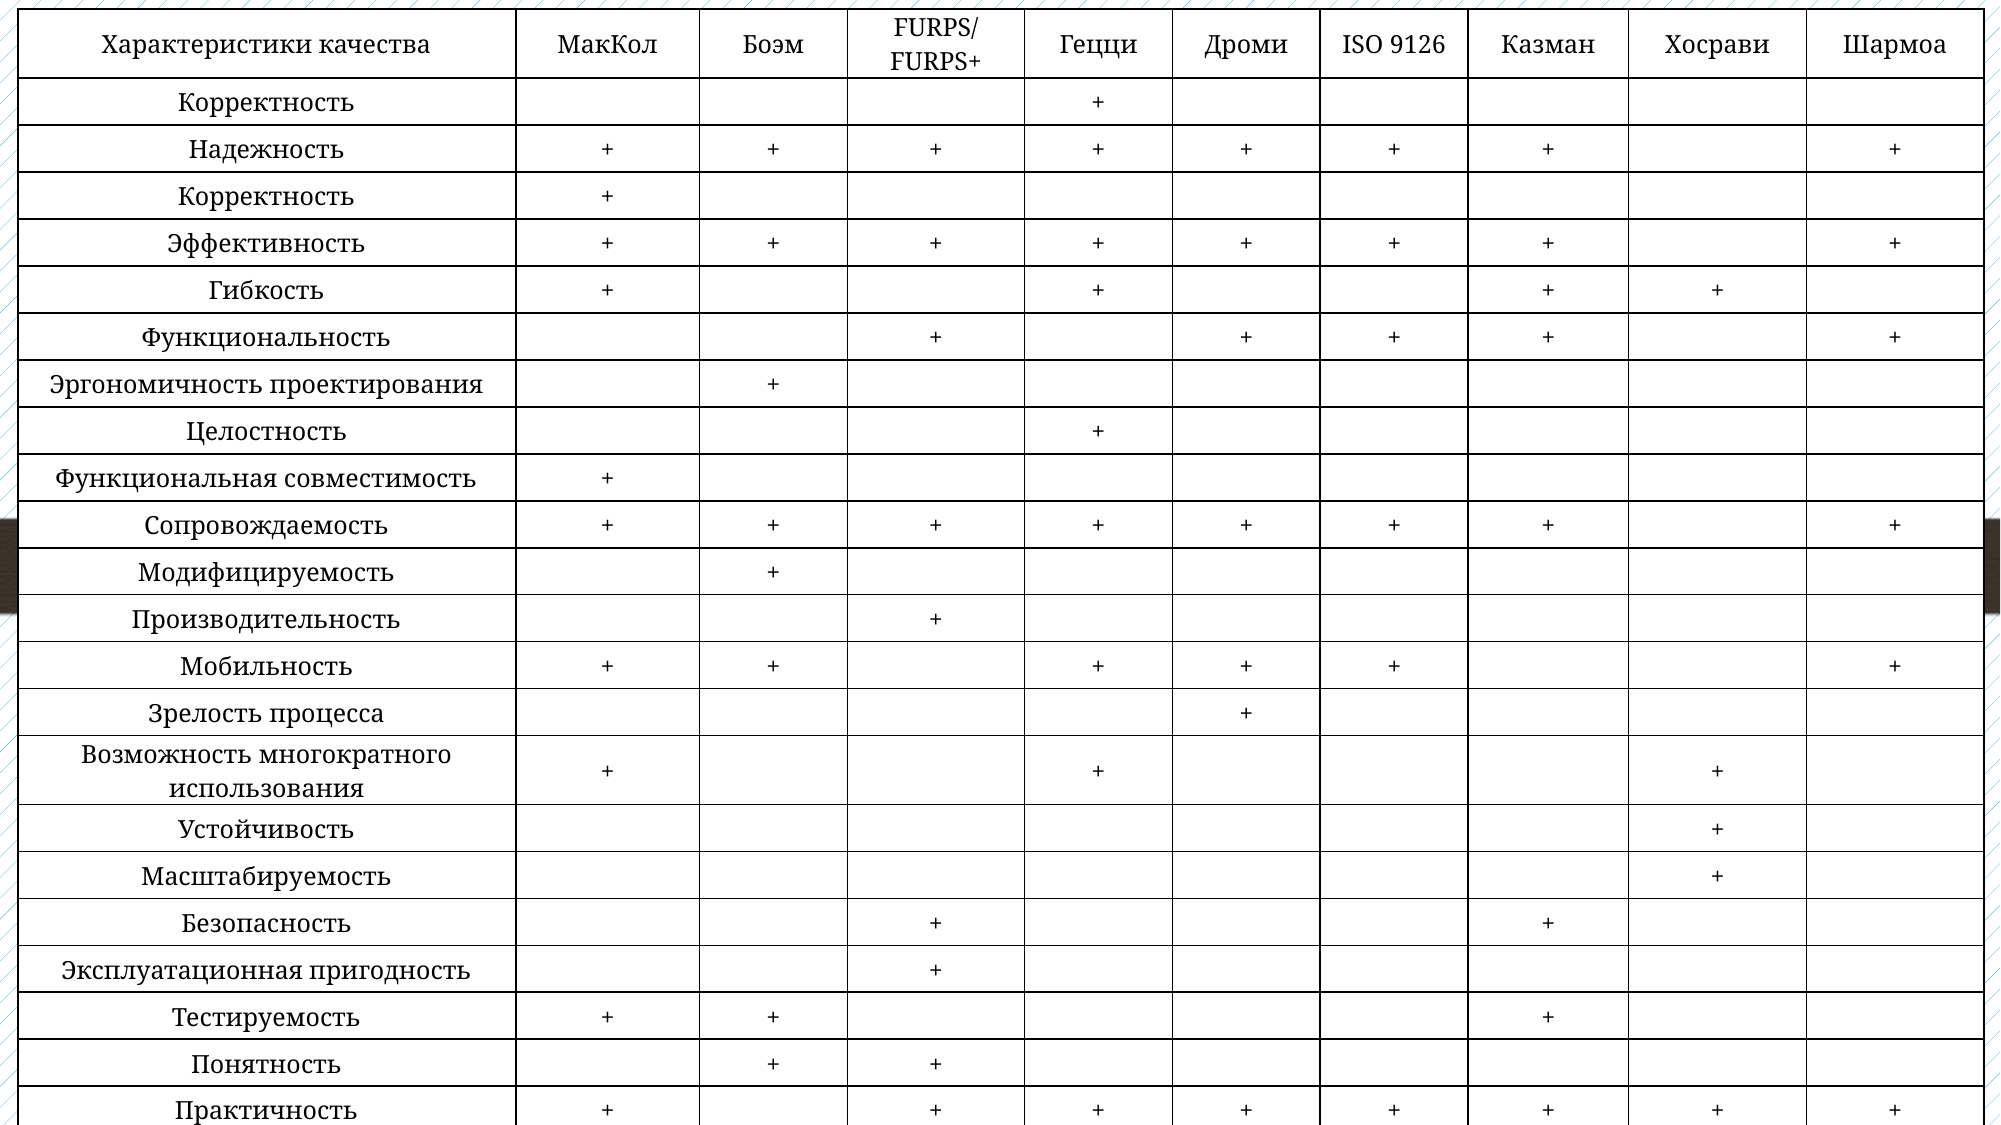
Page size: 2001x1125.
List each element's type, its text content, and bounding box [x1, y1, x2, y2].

table_cell + [1629, 1087, 1806, 1125]
table_cell Функциональность [19, 314, 515, 359]
table_cell [517, 689, 699, 735]
table_header Казман [1469, 10, 1628, 77]
table_cell + [1025, 408, 1172, 453]
table_cell [1629, 455, 1806, 500]
table_cell [700, 314, 847, 359]
picture [0, 0, 2001, 1125]
table_cell + [1173, 642, 1319, 688]
table_cell [1173, 361, 1319, 406]
table_cell [517, 1040, 699, 1085]
table_cell [1173, 1040, 1319, 1085]
table_cell + [848, 220, 1024, 265]
table_cell Надежность [19, 126, 515, 171]
table_cell + [1025, 126, 1172, 171]
table_cell + [517, 736, 699, 804]
table_cell [700, 736, 847, 804]
table_cell [700, 173, 847, 218]
table_cell Корректность [19, 79, 515, 124]
table_cell [1629, 689, 1806, 735]
table_cell [1629, 549, 1806, 594]
table_cell [1469, 946, 1628, 991]
table_cell [1629, 79, 1806, 124]
table_cell [848, 79, 1024, 124]
table_cell + [848, 314, 1024, 359]
table_cell + [700, 993, 847, 1038]
table_cell [1321, 455, 1467, 500]
table_cell [1807, 946, 1983, 991]
table_cell + [1629, 267, 1806, 312]
table_cell + [1807, 126, 1983, 171]
table_cell [1173, 549, 1319, 594]
table_cell + [1025, 79, 1172, 124]
table_cell + [1469, 220, 1628, 265]
table_cell + [1469, 314, 1628, 359]
table_cell [1173, 946, 1319, 991]
table_cell [1173, 455, 1319, 500]
table_cell [1469, 805, 1628, 851]
table_cell [1807, 993, 1983, 1038]
table_cell + [1173, 220, 1319, 265]
table_cell + [1469, 126, 1628, 171]
table_cell Эксплуатационная пригодность [19, 946, 515, 991]
table_cell [700, 899, 847, 945]
table_cell + [1629, 736, 1806, 804]
table_cell [1629, 899, 1806, 945]
table_cell + [1173, 314, 1319, 359]
table_cell [1807, 455, 1983, 500]
table_cell + [1629, 805, 1806, 851]
table_cell [517, 899, 699, 945]
table_cell + [700, 1040, 847, 1085]
table_cell [1025, 946, 1172, 991]
table_cell Понятность [19, 1040, 515, 1085]
table_cell Производительность [19, 595, 515, 641]
table_cell + [848, 1087, 1024, 1125]
table_cell [700, 805, 847, 851]
table_cell + [848, 946, 1024, 991]
table_cell [1173, 993, 1319, 1038]
table_cell [1469, 595, 1628, 641]
table_cell [848, 549, 1024, 594]
table_cell + [700, 502, 847, 547]
table_cell [1629, 220, 1806, 265]
table_cell [1469, 642, 1628, 688]
table_cell + [1469, 993, 1628, 1038]
table_cell [1629, 993, 1806, 1038]
table_cell [1173, 267, 1319, 312]
table_cell [1629, 126, 1806, 171]
table_cell [1807, 689, 1983, 735]
table_header Гецци [1025, 10, 1172, 77]
table_cell [517, 595, 699, 641]
table_cell + [517, 642, 699, 688]
table_cell [1629, 595, 1806, 641]
table_cell [1321, 805, 1467, 851]
table_cell [1469, 1040, 1628, 1085]
table_cell [1807, 805, 1983, 851]
table_cell + [700, 220, 847, 265]
table_cell + [517, 126, 699, 171]
table_cell + [1025, 502, 1172, 547]
table_cell [1807, 899, 1983, 945]
table_cell [1629, 642, 1806, 688]
table_cell [1025, 899, 1172, 945]
table_cell [1025, 173, 1172, 218]
table_cell [700, 267, 847, 312]
table_cell [1469, 549, 1628, 594]
table_cell Масштабируемость [19, 852, 515, 898]
table_cell + [1807, 1087, 1983, 1125]
table_cell [848, 267, 1024, 312]
table_cell [1025, 361, 1172, 406]
table_cell [848, 852, 1024, 898]
table_cell [517, 805, 699, 851]
table_cell Функциональная совместимость [19, 455, 515, 500]
table_cell Тестируемость [19, 993, 515, 1038]
table_cell Сопровождаемость [19, 502, 515, 547]
table_header Боэм [700, 10, 847, 77]
table_cell + [517, 173, 699, 218]
table_cell [1807, 79, 1983, 124]
table_cell [1807, 852, 1983, 898]
table_cell + [1321, 220, 1467, 265]
table_cell + [517, 502, 699, 547]
table_cell [1025, 314, 1172, 359]
table_cell [1807, 736, 1983, 804]
table_cell + [700, 642, 847, 688]
table_cell [1025, 993, 1172, 1038]
table_cell + [1025, 1087, 1172, 1125]
table_cell [1807, 267, 1983, 312]
table_cell [1321, 852, 1467, 898]
table_header Шармоа [1807, 10, 1983, 77]
table_cell [1025, 455, 1172, 500]
table_cell [1469, 173, 1628, 218]
table_cell + [1173, 1087, 1319, 1125]
table_header Хосрави [1629, 10, 1806, 77]
table_cell + [1025, 220, 1172, 265]
table_cell + [517, 267, 699, 312]
table_cell [1321, 408, 1467, 453]
table_cell + [1321, 1087, 1467, 1125]
table_cell [1321, 736, 1467, 804]
table_cell + [517, 1087, 699, 1125]
table_cell [1807, 361, 1983, 406]
table_cell [517, 361, 699, 406]
table_cell [1469, 455, 1628, 500]
table_cell [1321, 173, 1467, 218]
table_cell [1807, 408, 1983, 453]
table_cell + [517, 220, 699, 265]
table_cell [1321, 79, 1467, 124]
table_cell [1469, 361, 1628, 406]
table_cell [517, 79, 699, 124]
table_cell Гибкость [19, 267, 515, 312]
table_header FURPS/ FURPS+ [848, 10, 1024, 77]
table_cell [1173, 595, 1319, 641]
table_cell [1173, 173, 1319, 218]
table_cell [700, 946, 847, 991]
table_cell [848, 361, 1024, 406]
table_cell [1321, 993, 1467, 1038]
table_cell [1321, 361, 1467, 406]
table_cell + [1173, 502, 1319, 547]
table_cell [700, 408, 847, 453]
table_cell + [1173, 689, 1319, 735]
table_cell [1173, 852, 1319, 898]
table_cell + [700, 361, 847, 406]
table_cell + [1173, 126, 1319, 171]
table_cell [1321, 595, 1467, 641]
table_cell [1469, 79, 1628, 124]
table_cell + [1807, 642, 1983, 688]
table_cell + [1629, 852, 1806, 898]
table_cell + [1807, 314, 1983, 359]
table_cell [1025, 852, 1172, 898]
table_header Дроми [1173, 10, 1319, 77]
table_cell [1629, 408, 1806, 453]
table_cell + [848, 1040, 1024, 1085]
table_cell Эргономичность проектирования [19, 361, 515, 406]
table_cell Зрелость процесса [19, 689, 515, 735]
table_cell + [517, 455, 699, 500]
table_cell [848, 993, 1024, 1038]
table_cell [1807, 173, 1983, 218]
table_cell [700, 79, 847, 124]
table_cell [1629, 946, 1806, 991]
table_cell [1321, 549, 1467, 594]
table_cell Безопасность [19, 899, 515, 945]
table_cell [1629, 314, 1806, 359]
table_cell + [1807, 220, 1983, 265]
table_cell [848, 805, 1024, 851]
table_cell Эффективность [19, 220, 515, 265]
table_cell [1025, 689, 1172, 735]
table_cell [1629, 173, 1806, 218]
table_cell [848, 408, 1024, 453]
table_cell [1321, 1040, 1467, 1085]
table_cell [700, 852, 847, 898]
table_cell + [1321, 502, 1467, 547]
table_cell [1173, 736, 1319, 804]
table_cell [848, 689, 1024, 735]
table_cell + [1807, 502, 1983, 547]
table_cell [1321, 267, 1467, 312]
table_cell Корректность [19, 173, 515, 218]
table_cell [517, 549, 699, 594]
table_cell [517, 852, 699, 898]
table_header ISO 9126 [1321, 10, 1467, 77]
table_cell + [700, 549, 847, 594]
table_cell [848, 642, 1024, 688]
table_cell + [700, 126, 847, 171]
table_cell + [1469, 1087, 1628, 1125]
table_cell [1469, 852, 1628, 898]
table_cell [1321, 899, 1467, 945]
table_cell Модифицируемость [19, 549, 515, 594]
table_cell [700, 1087, 847, 1125]
table_cell Целостность [19, 408, 515, 453]
table_cell [1807, 595, 1983, 641]
table_header Характеристики качества [19, 10, 515, 77]
table_cell [1469, 736, 1628, 804]
table_cell [1321, 689, 1467, 735]
table_cell + [848, 899, 1024, 945]
table_cell + [1469, 502, 1628, 547]
table_cell [517, 314, 699, 359]
table_cell [848, 173, 1024, 218]
table_cell [1469, 689, 1628, 735]
table_cell [1173, 79, 1319, 124]
table_cell Мобильность [19, 642, 515, 688]
table_cell [1629, 1040, 1806, 1085]
table_cell + [848, 126, 1024, 171]
table_cell [700, 455, 847, 500]
table_cell + [517, 993, 699, 1038]
table_cell [1469, 408, 1628, 453]
table_cell + [848, 502, 1024, 547]
table_cell [1173, 899, 1319, 945]
table_cell [700, 595, 847, 641]
table_cell + [1469, 267, 1628, 312]
table_cell [848, 736, 1024, 804]
table_cell + [1025, 642, 1172, 688]
table_header МакКол [517, 10, 699, 77]
table_cell + [1025, 736, 1172, 804]
table_cell + [1025, 267, 1172, 312]
table_cell [1025, 1040, 1172, 1085]
table_cell + [1469, 899, 1628, 945]
table_cell Возможность многократного использования [19, 736, 515, 804]
table_cell Устойчивость [19, 805, 515, 851]
table_cell [1025, 595, 1172, 641]
table_cell [1173, 805, 1319, 851]
table_cell [848, 455, 1024, 500]
table_cell [1807, 549, 1983, 594]
table_cell + [848, 595, 1024, 641]
table_cell [517, 408, 699, 453]
table_cell + [1321, 314, 1467, 359]
table_cell Практичность [19, 1087, 515, 1125]
table_cell [517, 946, 699, 991]
table_cell [1025, 805, 1172, 851]
table_cell [1173, 408, 1319, 453]
table_cell [1321, 946, 1467, 991]
table_cell [1629, 361, 1806, 406]
table_cell [1807, 1040, 1983, 1085]
table_cell + [1321, 126, 1467, 171]
table_cell + [1321, 642, 1467, 688]
table_cell [1629, 502, 1806, 547]
table_cell [1025, 549, 1172, 594]
table_cell [700, 689, 847, 735]
